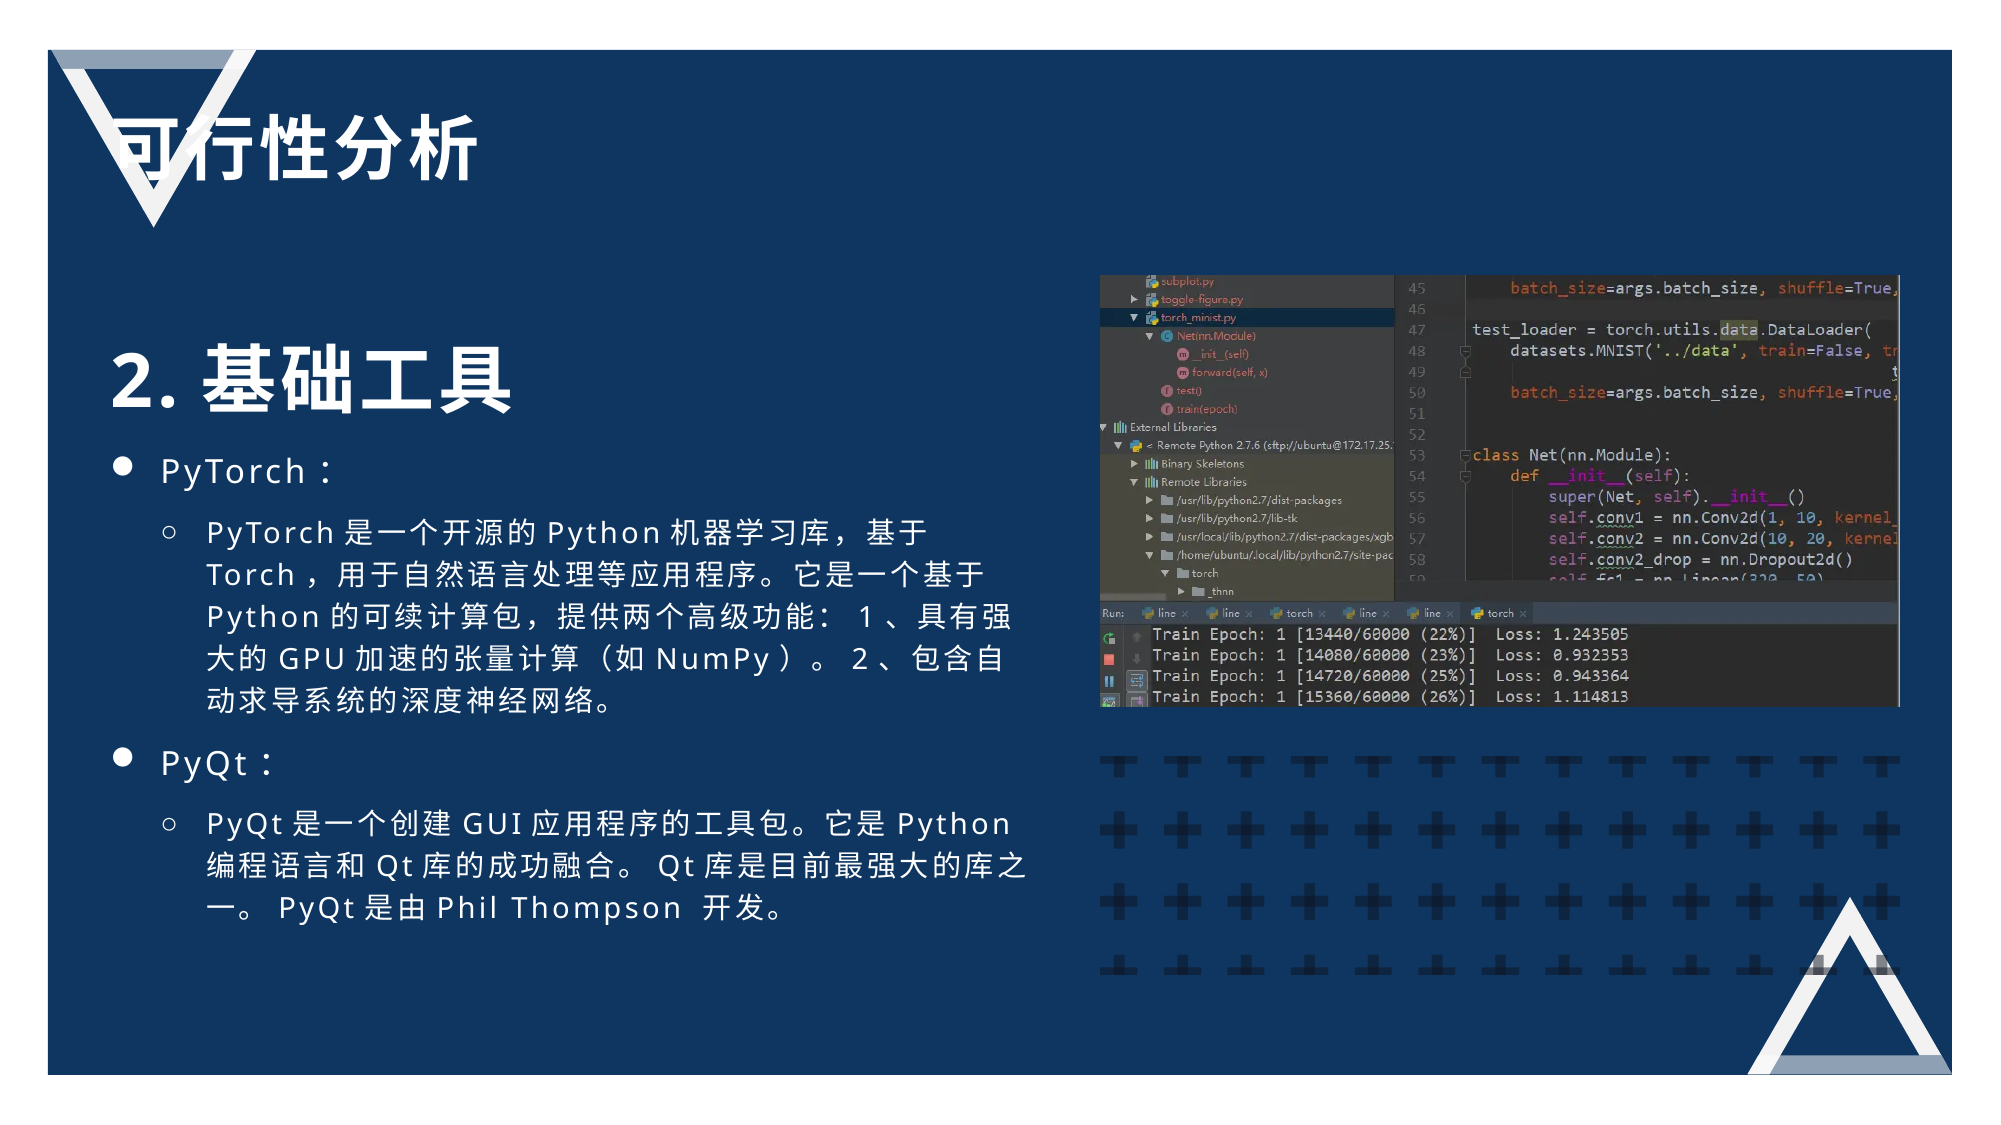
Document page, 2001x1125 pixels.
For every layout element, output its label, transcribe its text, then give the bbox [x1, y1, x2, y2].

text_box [86, 0, 260, 196]
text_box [1743, 928, 1918, 1125]
text_box PyTorch： PyTorch是一个开源的Python机器学习库，基于Torch，用于自然语言处理等应用程序。它是一个基于Python的可续计算包，提供两个高级功能：1、具有强大的GPU加速的张量计算（如NumPy）。2、包含自动求导系统的深度神经网络。 PyQt： PyQt是一个创建GUI应用程序的工具包。它是Python编程语言和Qt库的成功融合。Qt库是目前最强大的库之一。PyQt是由Phil Thompson 开发。 [99, 438, 1050, 975]
picture [1099, 274, 1901, 707]
text_box 可行性分析 [99, 99, 1900, 200]
text_box [47, 49, 1953, 1076]
picture [1099, 756, 1901, 975]
text_box 2.基础工具 [100, 275, 1050, 427]
